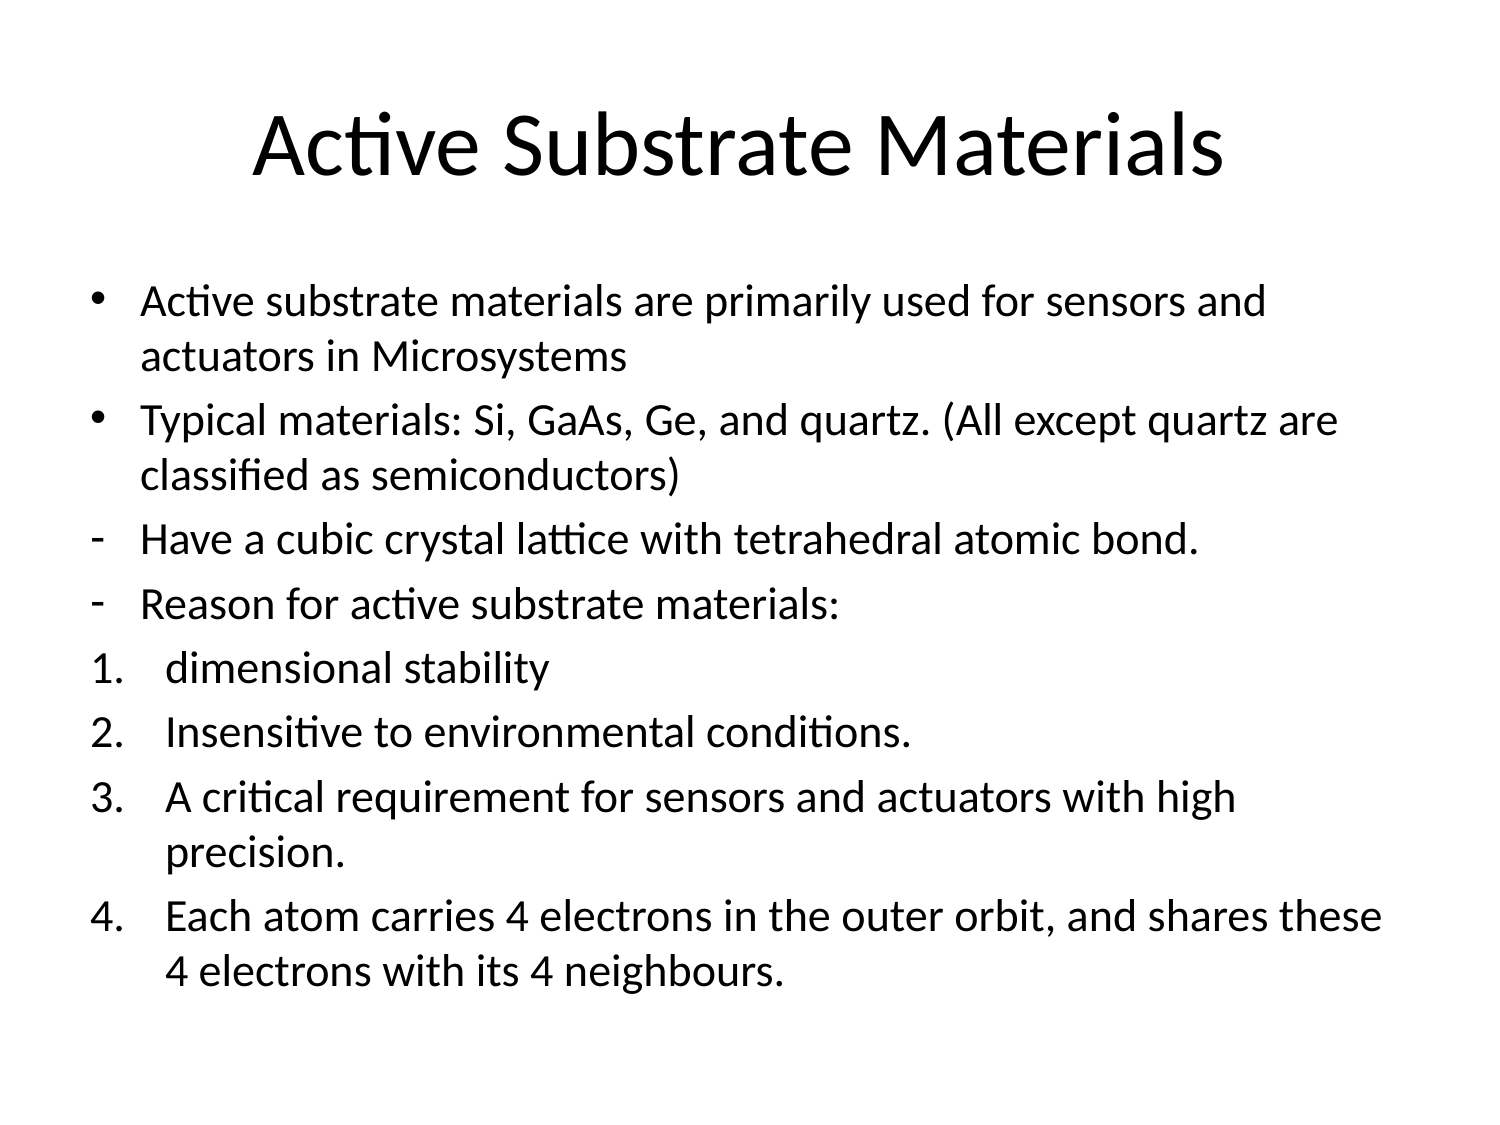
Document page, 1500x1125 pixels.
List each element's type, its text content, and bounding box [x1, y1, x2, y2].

list Active substrate materials are primarily used for sensors and actuators in Microsystems Typical materials: Si, GaAs, Ge, and quartz. (All except quartz are classified as semiconductors) Have a cubic crystal lattice with tetrahedral atomic bond. Reason for active substrate materials: dimensional stability Insensitive to environmental conditions. A critical requirement for sensors and actuators with high precision. Each atom carries 4 electrons in the outer orbit, and shares these 4 electrons with its 4 neighbours. [75, 262, 1425, 1005]
title Active Substrate Materials [75, 45, 1425, 233]
